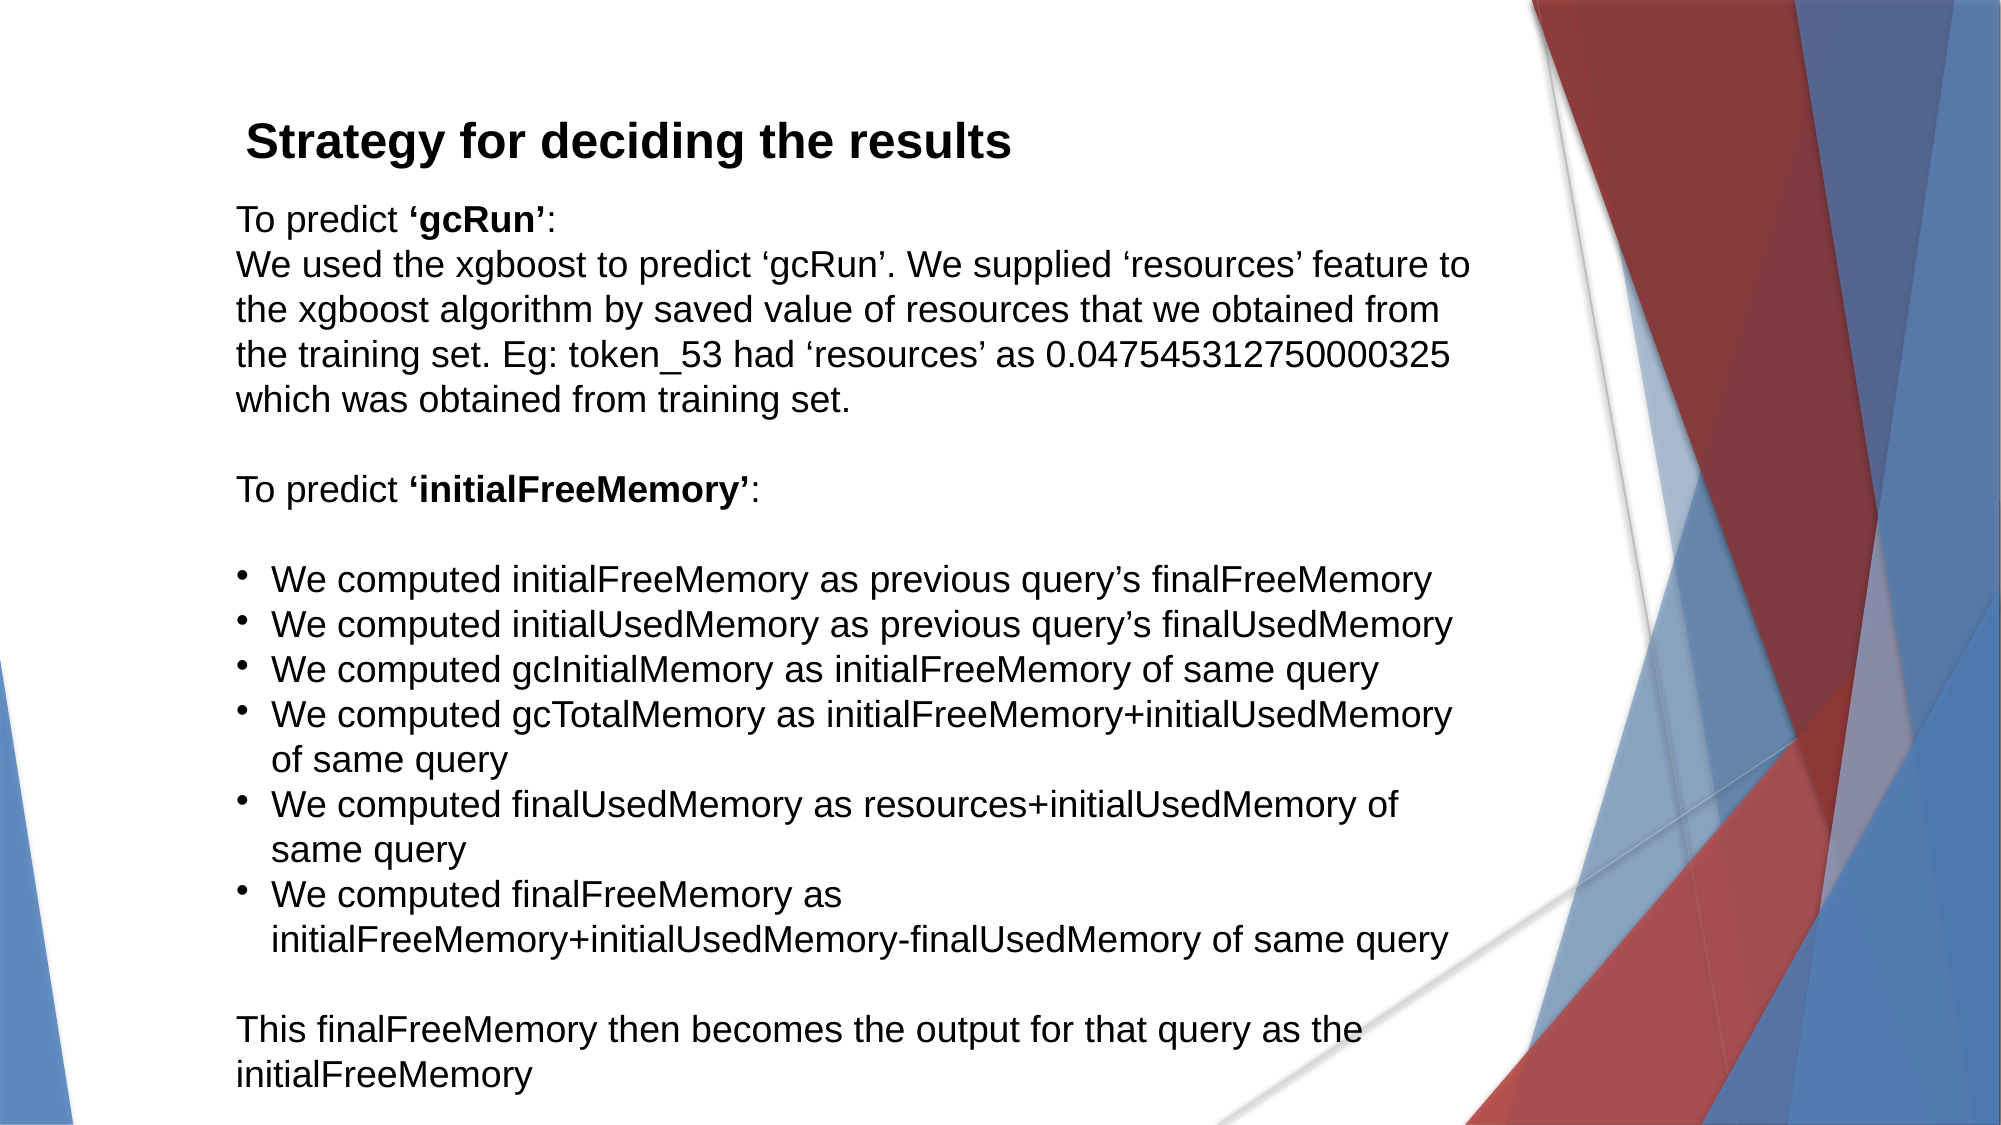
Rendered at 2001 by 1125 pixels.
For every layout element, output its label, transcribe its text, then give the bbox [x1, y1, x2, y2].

text_box To predict ‘gcRun’: We used the xgboost to predict ‘gcRun’. We supplied ‘resources’ feature to the xgboost algorithm by saved value of resources that we obtained from the training set. Eg: token_53 had ‘resources’ as 0.047545312750000325 which was obtained from training set. To predict ‘initialFreeMemory’: We computed initialFreeMemory as previous query’s finalFreeMemory We computed initialUsedMemory as previous query’s finalUsedMemory We computed gcInitialMemory as initialFreeMemory of same query We computed gcTotalMemory as initialFreeMemory+initialUsedMemory of same query We computed finalUsedMemory as resources+initialUsedMemory of same query We computed finalFreeMemory as initialFreeMemory+initialUsedMemory-finalUsedMemory of same query This finalFreeMemory then becomes the output for that query as the initialFreeMemory [221, 187, 1495, 368]
text_box [247, 394, 1521, 665]
text_box Strategy for deciding the results [230, 101, 1505, 281]
